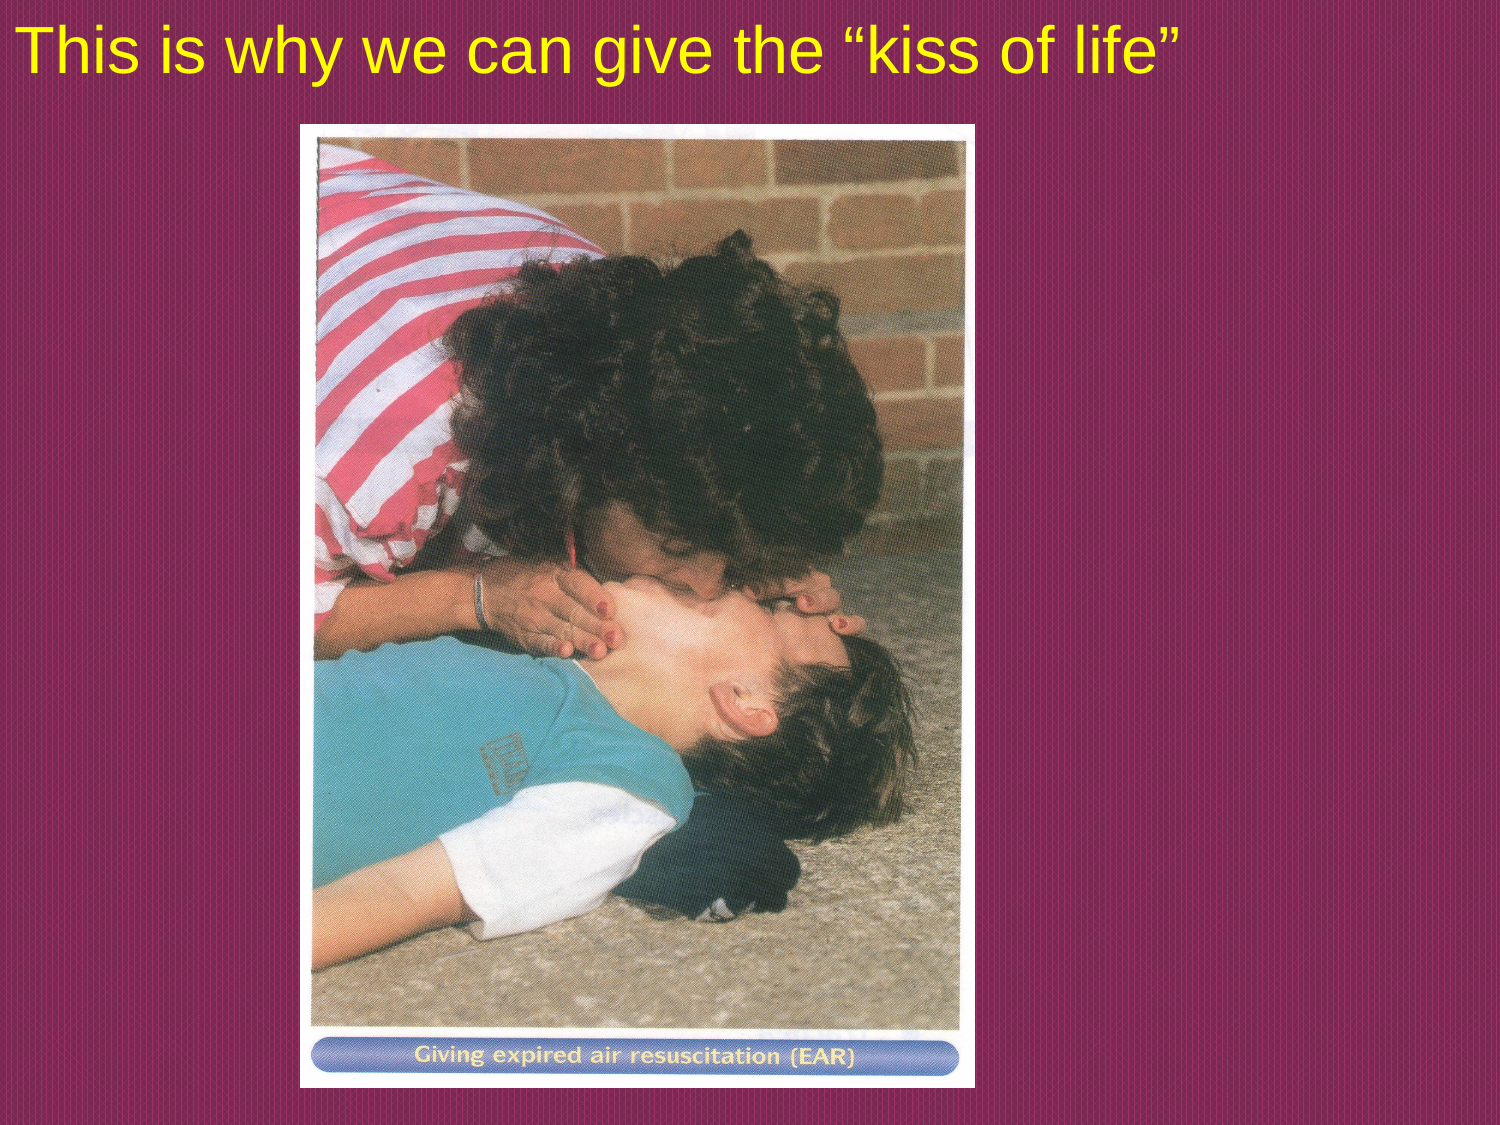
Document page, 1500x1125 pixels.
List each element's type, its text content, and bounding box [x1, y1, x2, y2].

text_box This is why we can give the “kiss of life” [0, 0, 1500, 95]
picture [299, 124, 975, 1088]
